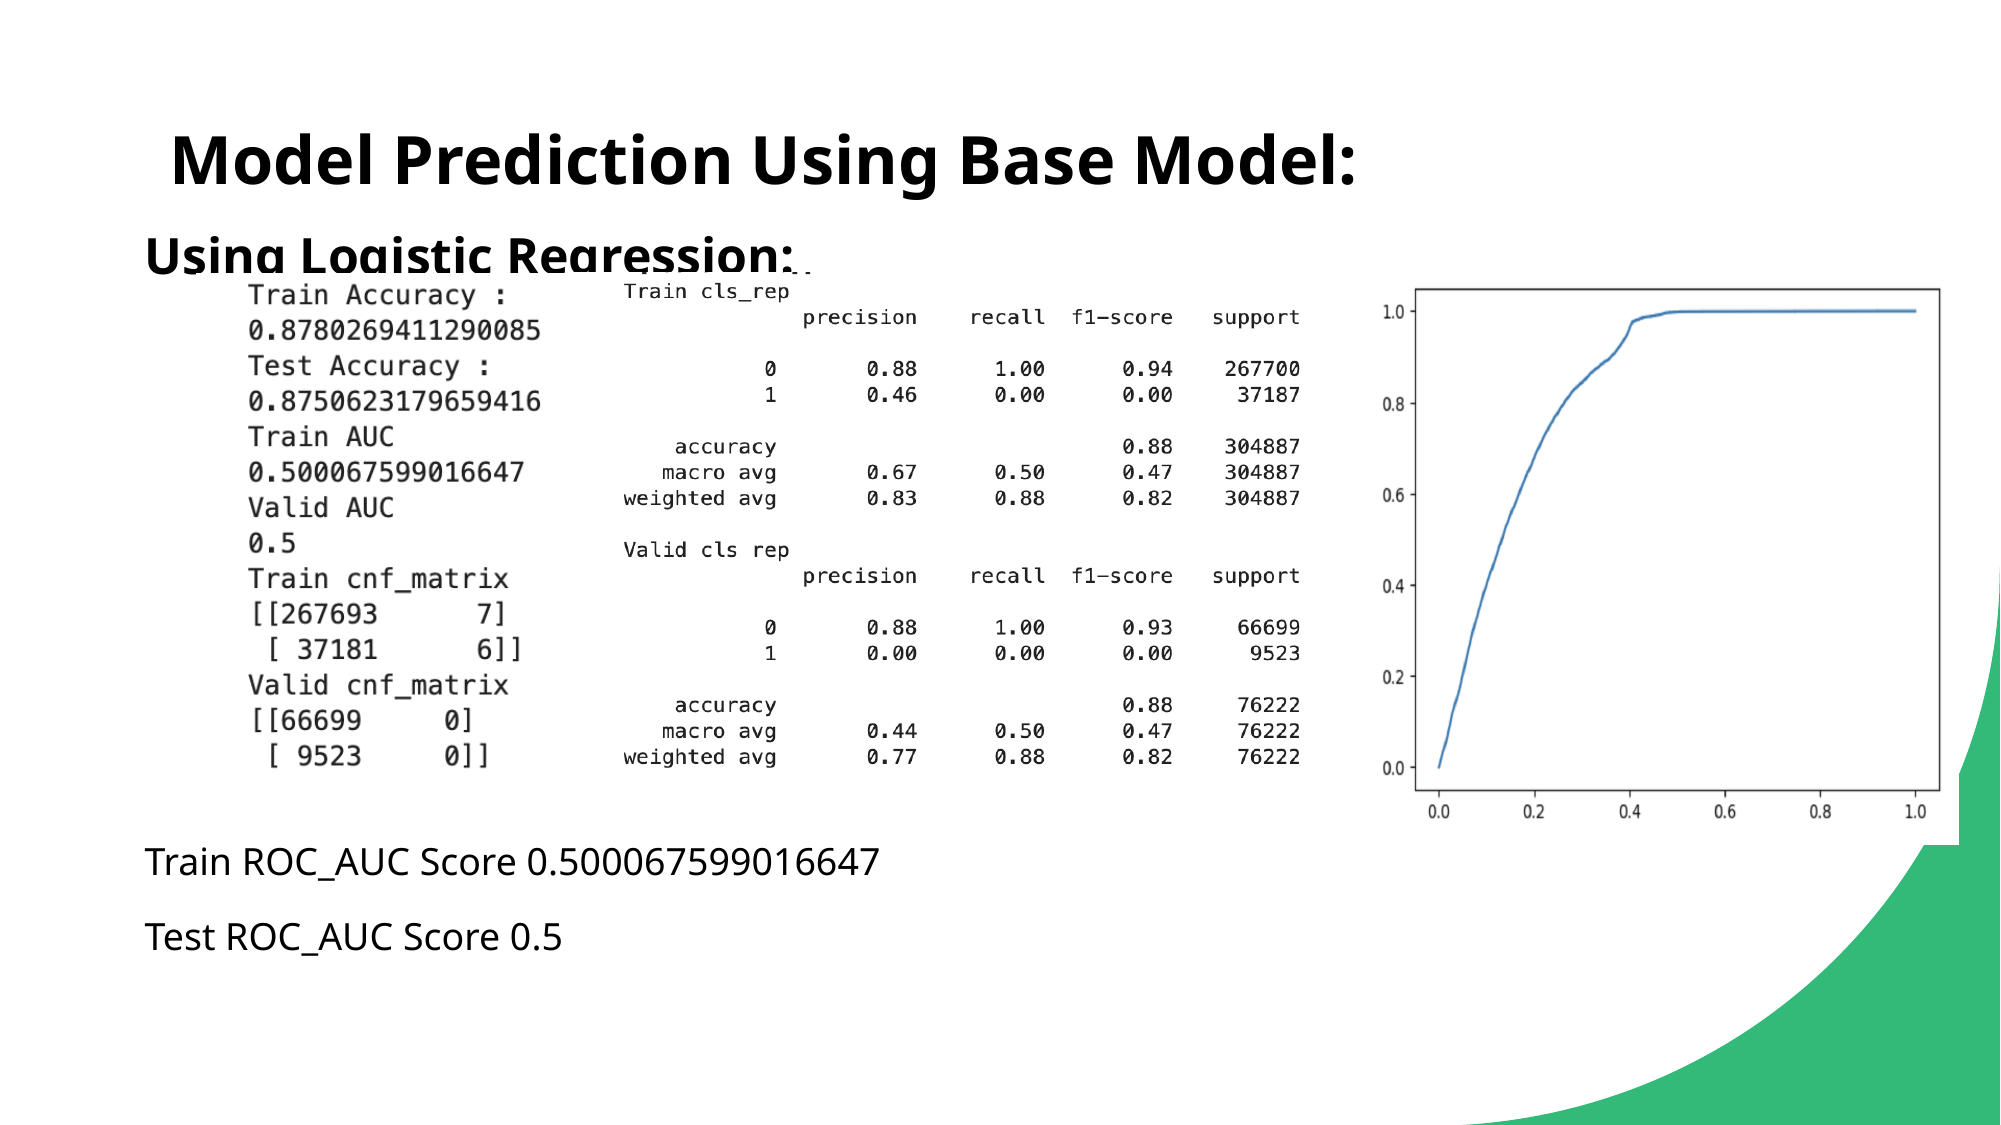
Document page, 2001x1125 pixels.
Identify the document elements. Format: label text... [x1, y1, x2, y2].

picture [195, 272, 1330, 778]
list Using Logistic Regression: Train ROC_AUC Score 0.500067599016647 Test ROC_AUC Score 0.5 [129, 204, 1762, 1105]
title Model Prediction Using Base Model: [154, 95, 1787, 205]
picture [1343, 272, 1959, 845]
